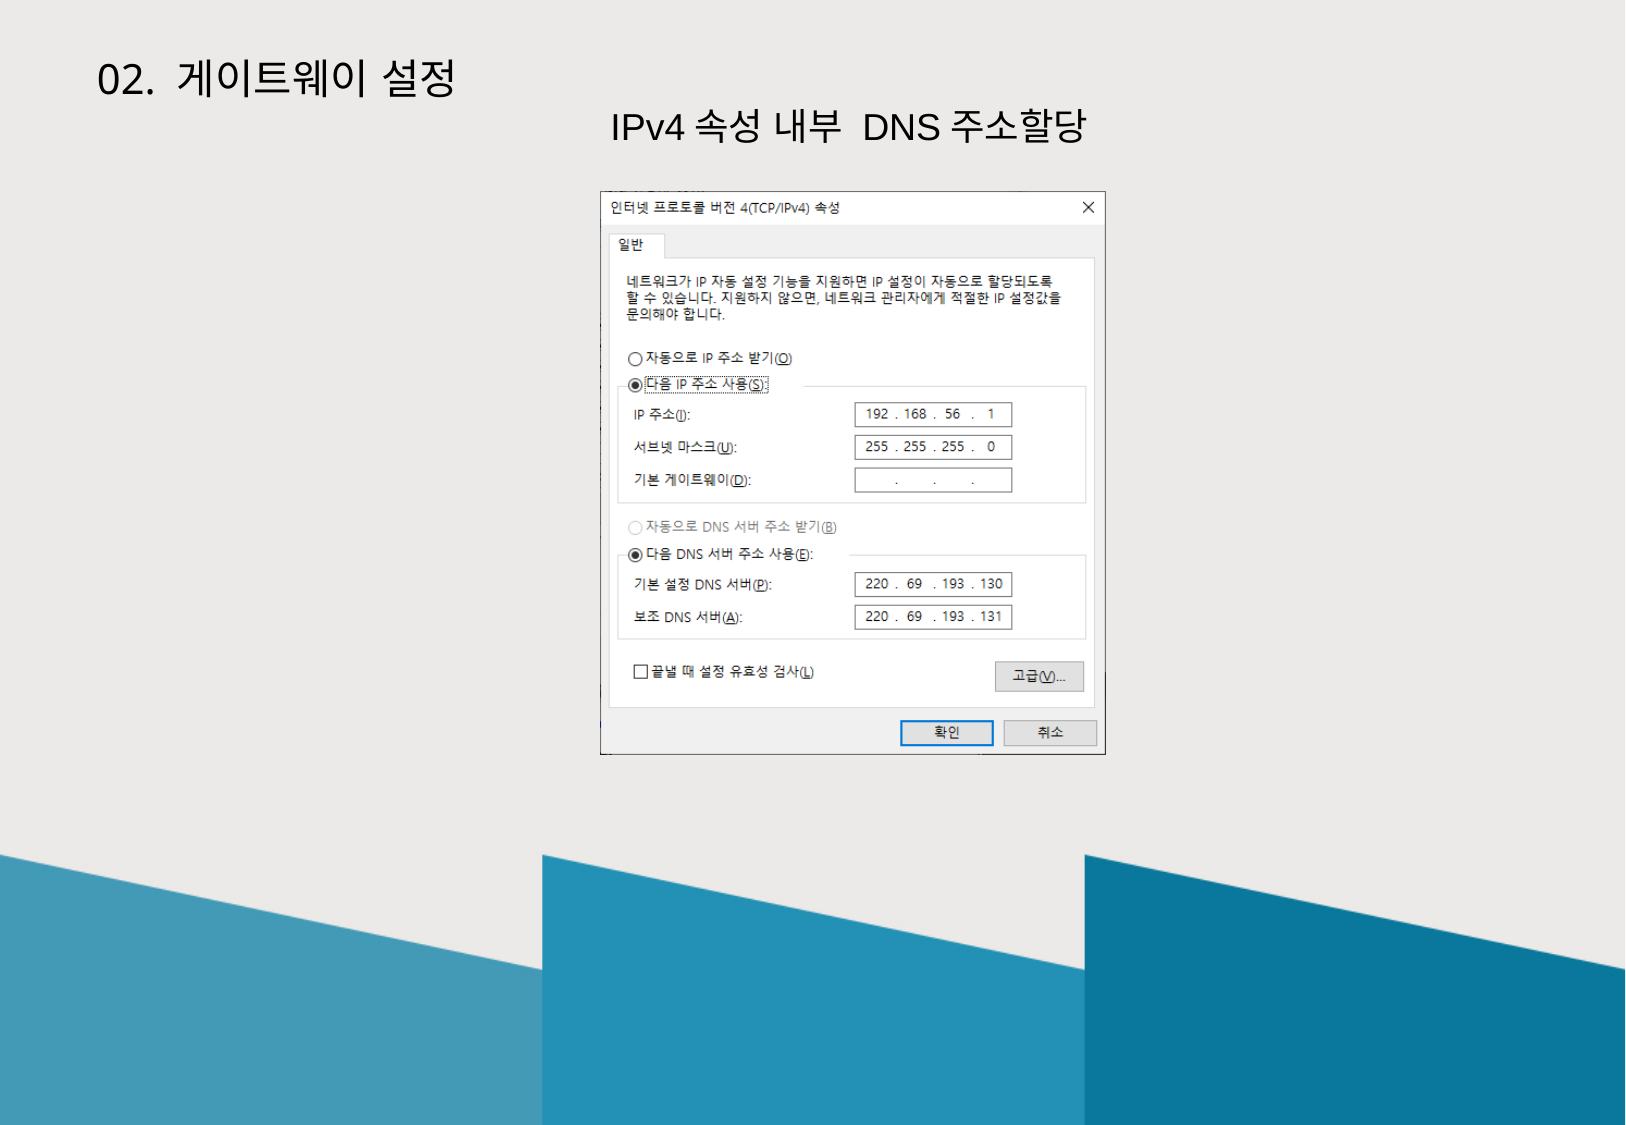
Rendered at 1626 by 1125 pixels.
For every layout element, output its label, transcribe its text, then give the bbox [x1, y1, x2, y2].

text_box IPv4속성 내부 DNS주소할당 [595, 95, 1111, 155]
text_box 02. 게이트웨이 설정 [82, 45, 880, 111]
picture [0, 0, 1626, 1125]
